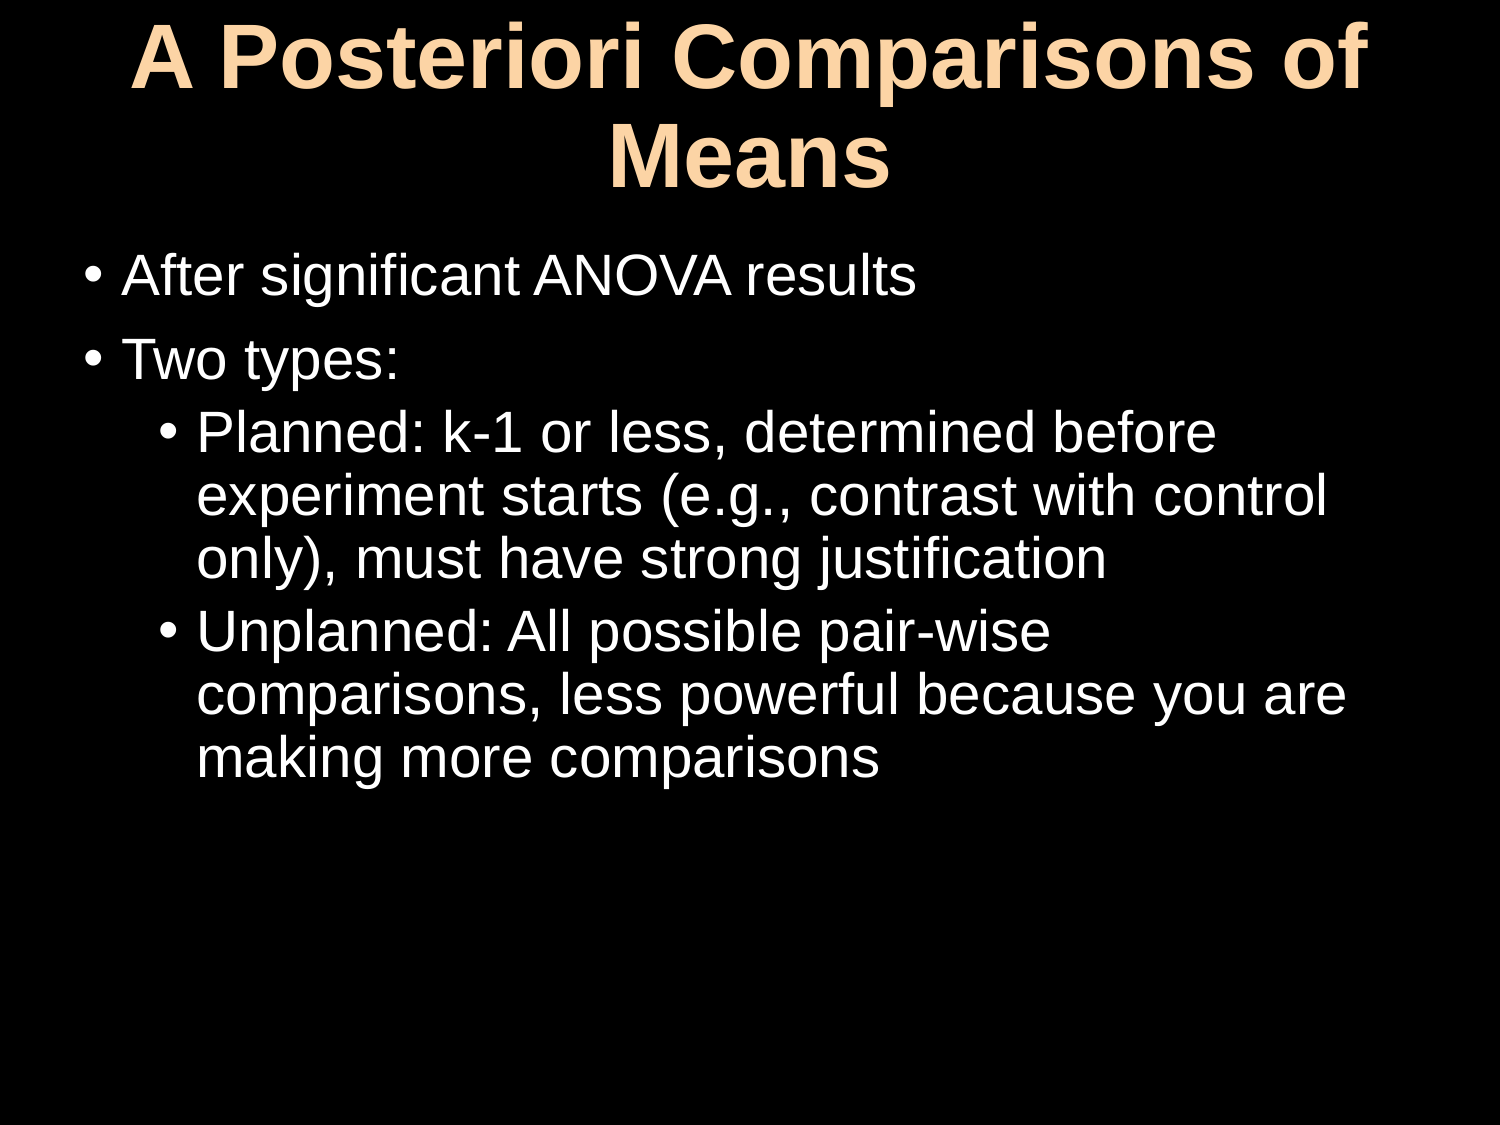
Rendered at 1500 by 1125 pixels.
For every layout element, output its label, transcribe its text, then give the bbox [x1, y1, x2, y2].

title A Posteriori Comparisons of Means [0, 0, 1500, 218]
list After significant ANOVA results Two types: Planned: k-1 or less, determined before experiment starts (e.g., contrast with control only), must have strong justification Unplanned: All possible pair-wise comparisons, less powerful because you are making more comparisons [69, 237, 1419, 1098]
